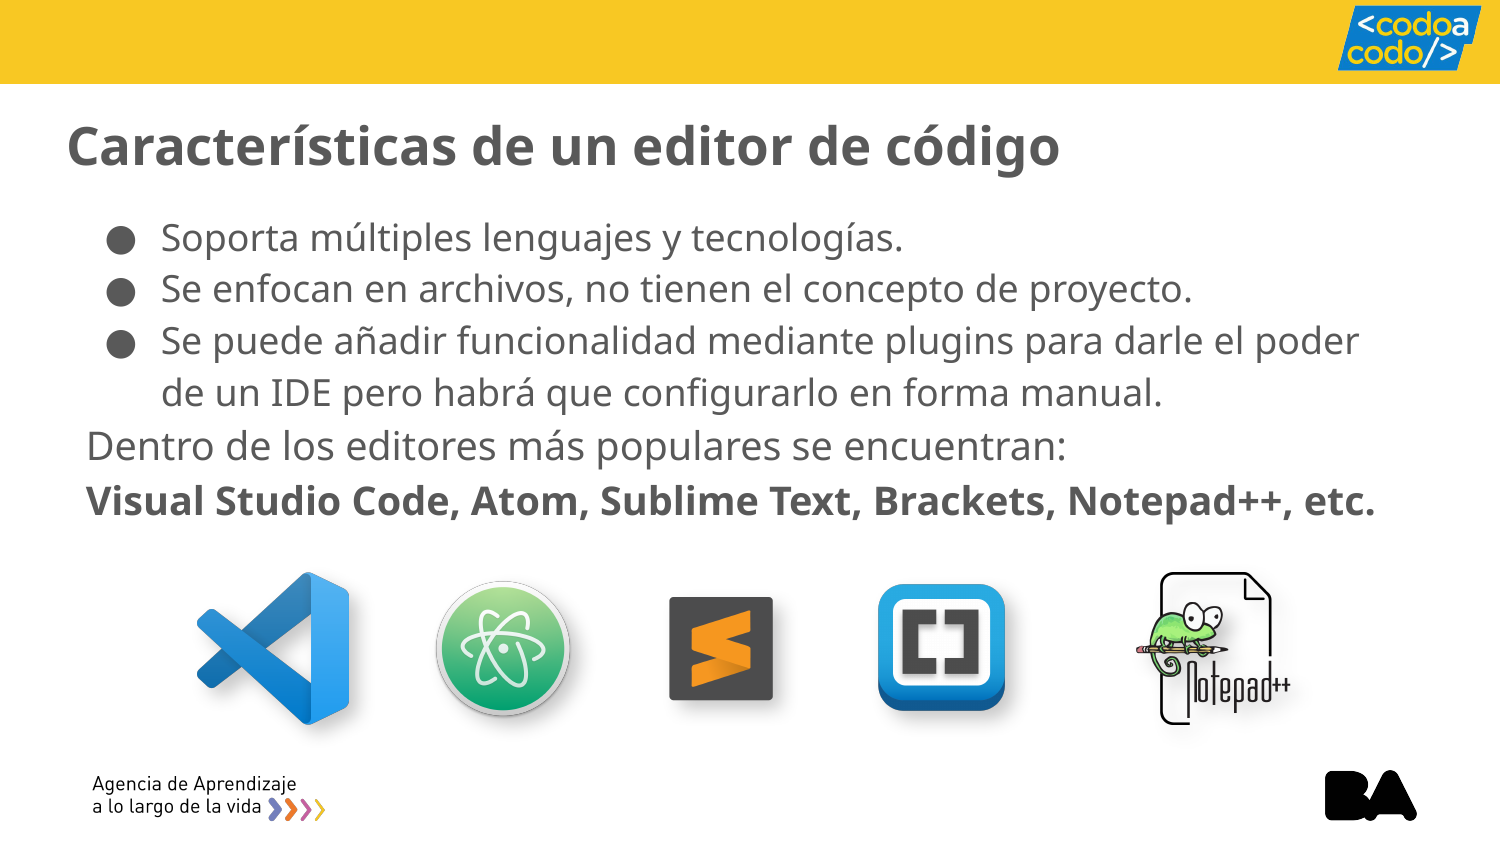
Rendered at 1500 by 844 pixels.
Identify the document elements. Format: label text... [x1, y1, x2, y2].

picture [1124, 572, 1301, 725]
list Soporta múltiples lenguajes y tecnologías. Se enfocan en archivos, no tienen el concepto de proyecto. Se puede añadir funcionalidad mediante plugins para darle el poder de un IDE pero habrá que configurarlo en forma manual. Dentro de los editores más populares se encuentran: Visual Studio Code, Atom, Sublime Text, Brackets, Notepad++, etc. [70, 191, 1430, 759]
picture [657, 580, 781, 717]
title Características de un editor de código [51, 98, 1446, 192]
picture [1289, 0, 1482, 152]
picture [1325, 770, 1417, 821]
picture [70, 759, 344, 835]
picture [873, 580, 1009, 717]
picture [196, 572, 349, 725]
picture [426, 572, 579, 725]
